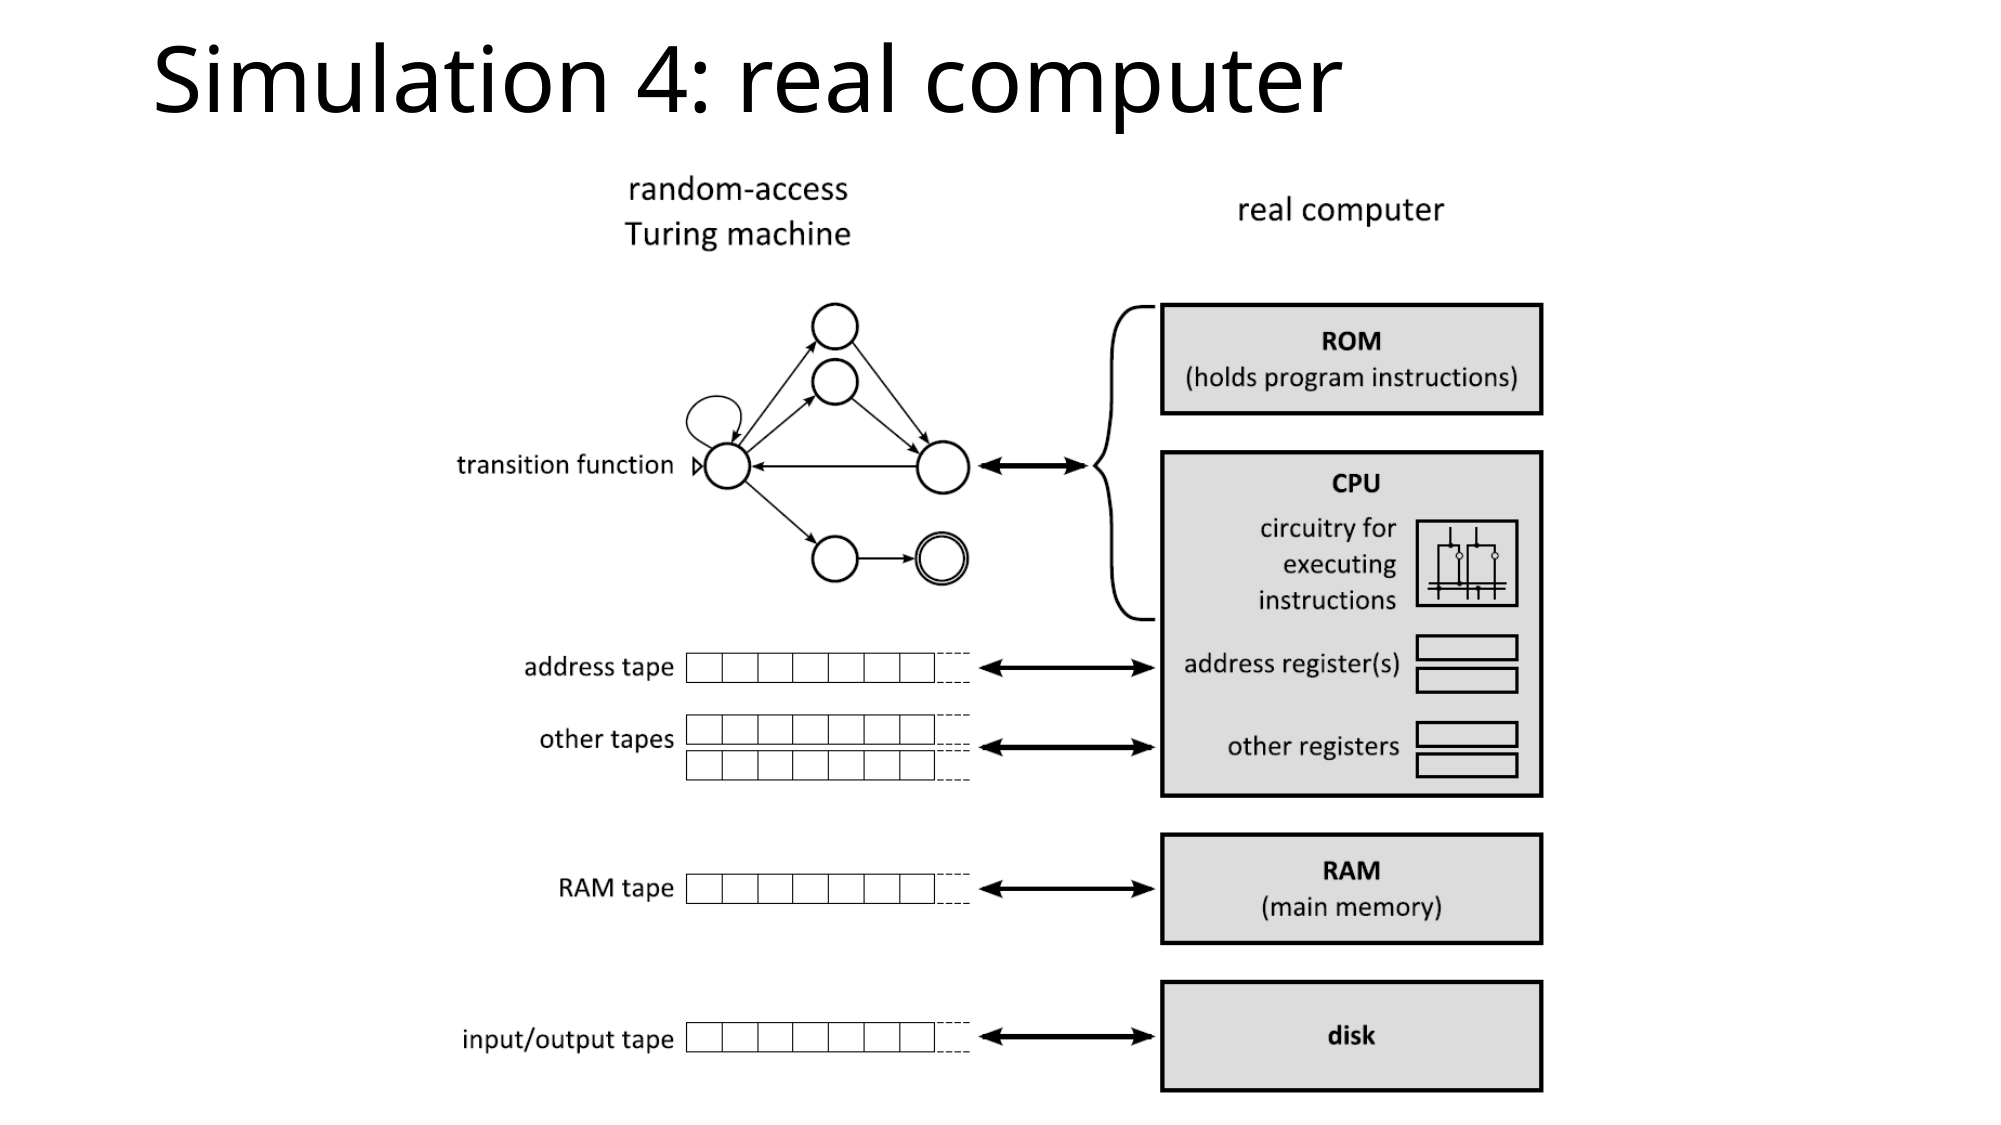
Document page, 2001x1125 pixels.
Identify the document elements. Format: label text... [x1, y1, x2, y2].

title Simulation 4: real computer [137, 3, 1863, 163]
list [449, 162, 1550, 1099]
